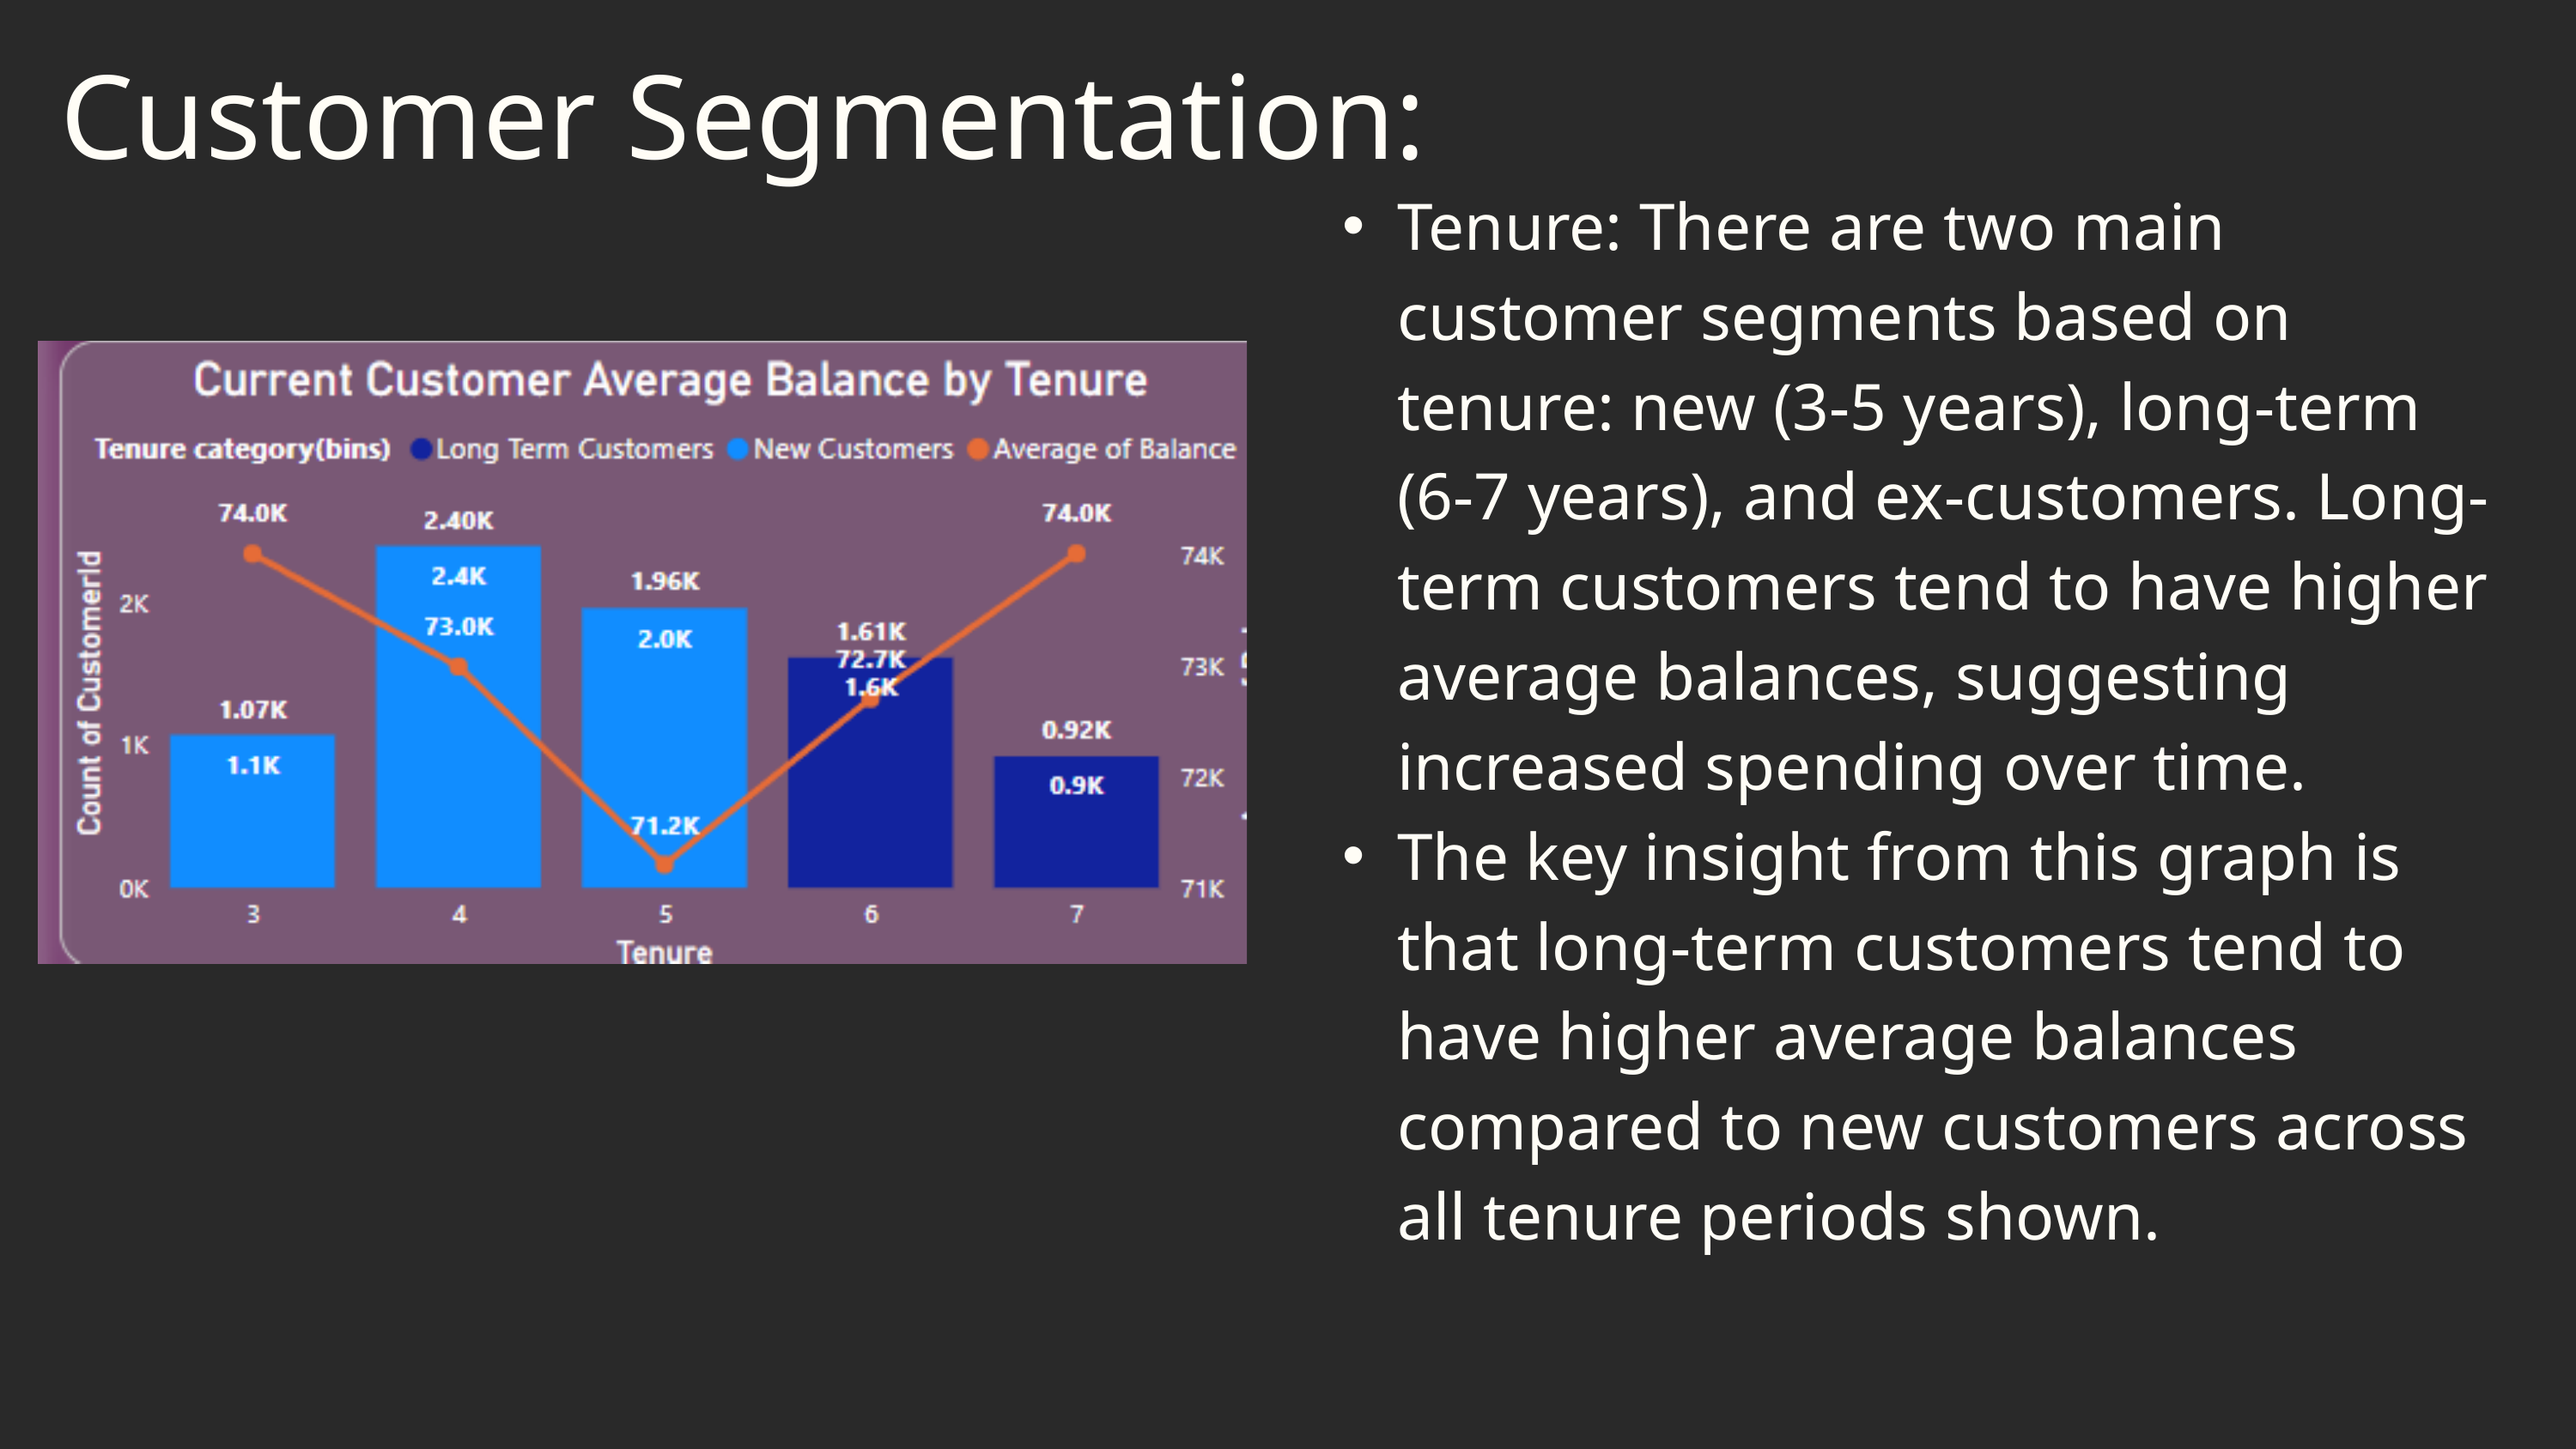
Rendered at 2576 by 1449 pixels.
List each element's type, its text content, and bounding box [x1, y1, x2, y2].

text_box Tenure: There are two main customer segments based on tenure: new (3-5 years), long-term (6-7 years), and ex-customers. Long-term customers tend to have higher average balances, suggesting increased spending over time. The key insight from this graph is that long-term customers tend to have higher average balances compared to new customers across all tenure periods shown. [1288, 173, 2508, 1347]
text_box Customer Segmentation: [60, 42, 1734, 183]
text_box [38, 341, 1248, 964]
